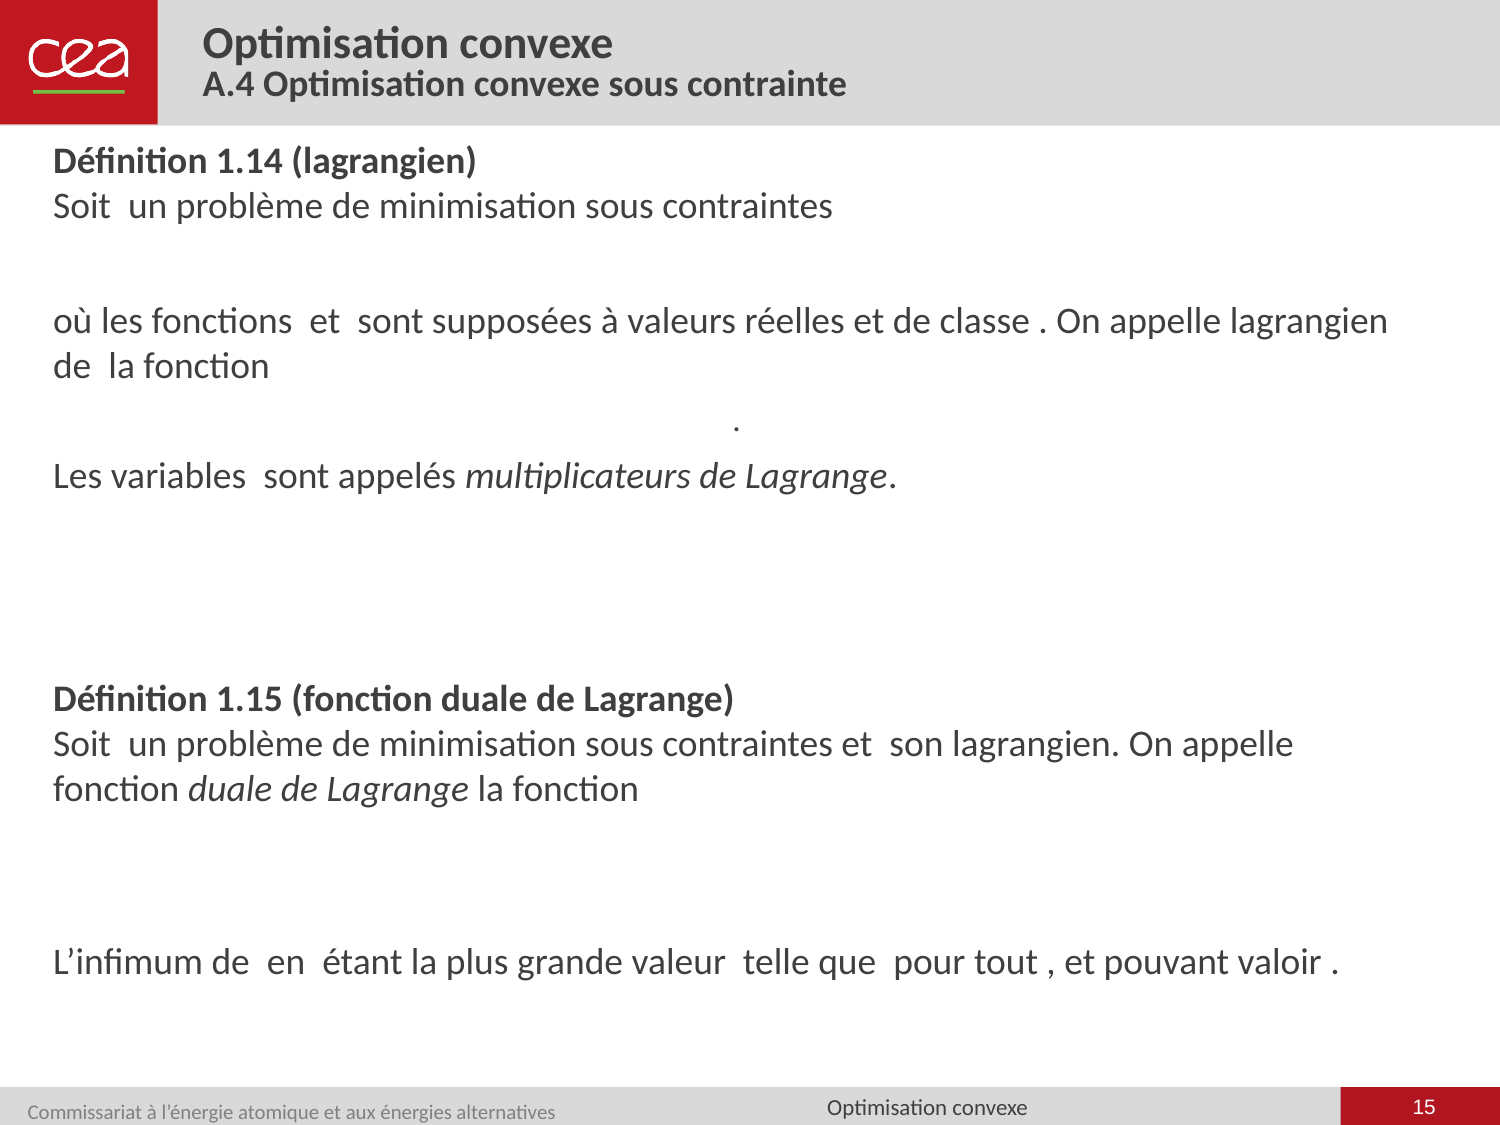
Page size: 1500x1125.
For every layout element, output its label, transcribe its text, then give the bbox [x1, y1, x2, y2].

picture [27, 36, 129, 94]
slide_number 15 [1372, 1093, 1476, 1119]
title Optimisation convexe A.4 Optimisation convexe sous contrainte [181, 14, 1460, 113]
